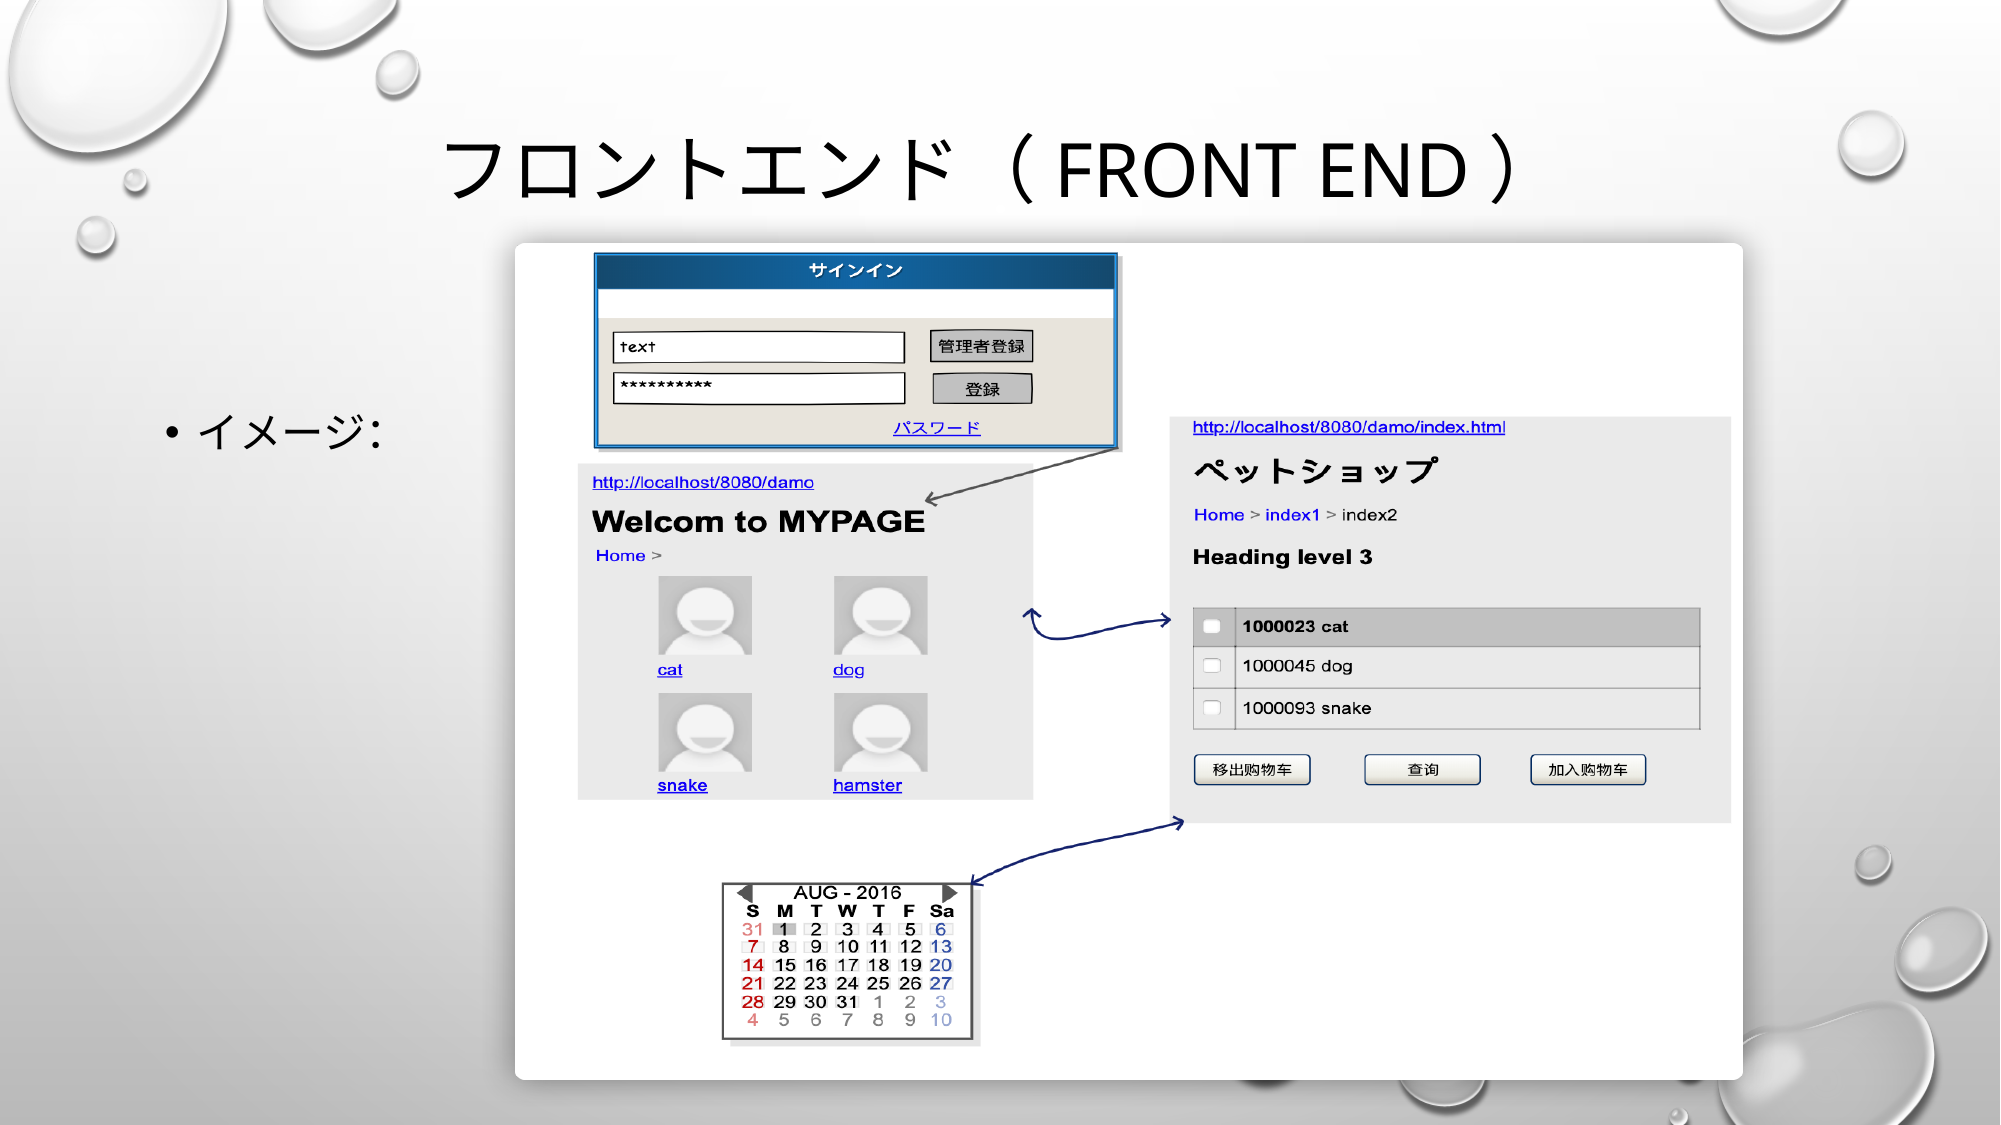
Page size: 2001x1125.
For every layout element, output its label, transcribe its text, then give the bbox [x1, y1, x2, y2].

title フロントエンド（Front end） [149, 42, 1851, 305]
picture [0, 0, 2000, 1125]
list イメージ： [149, 388, 475, 465]
